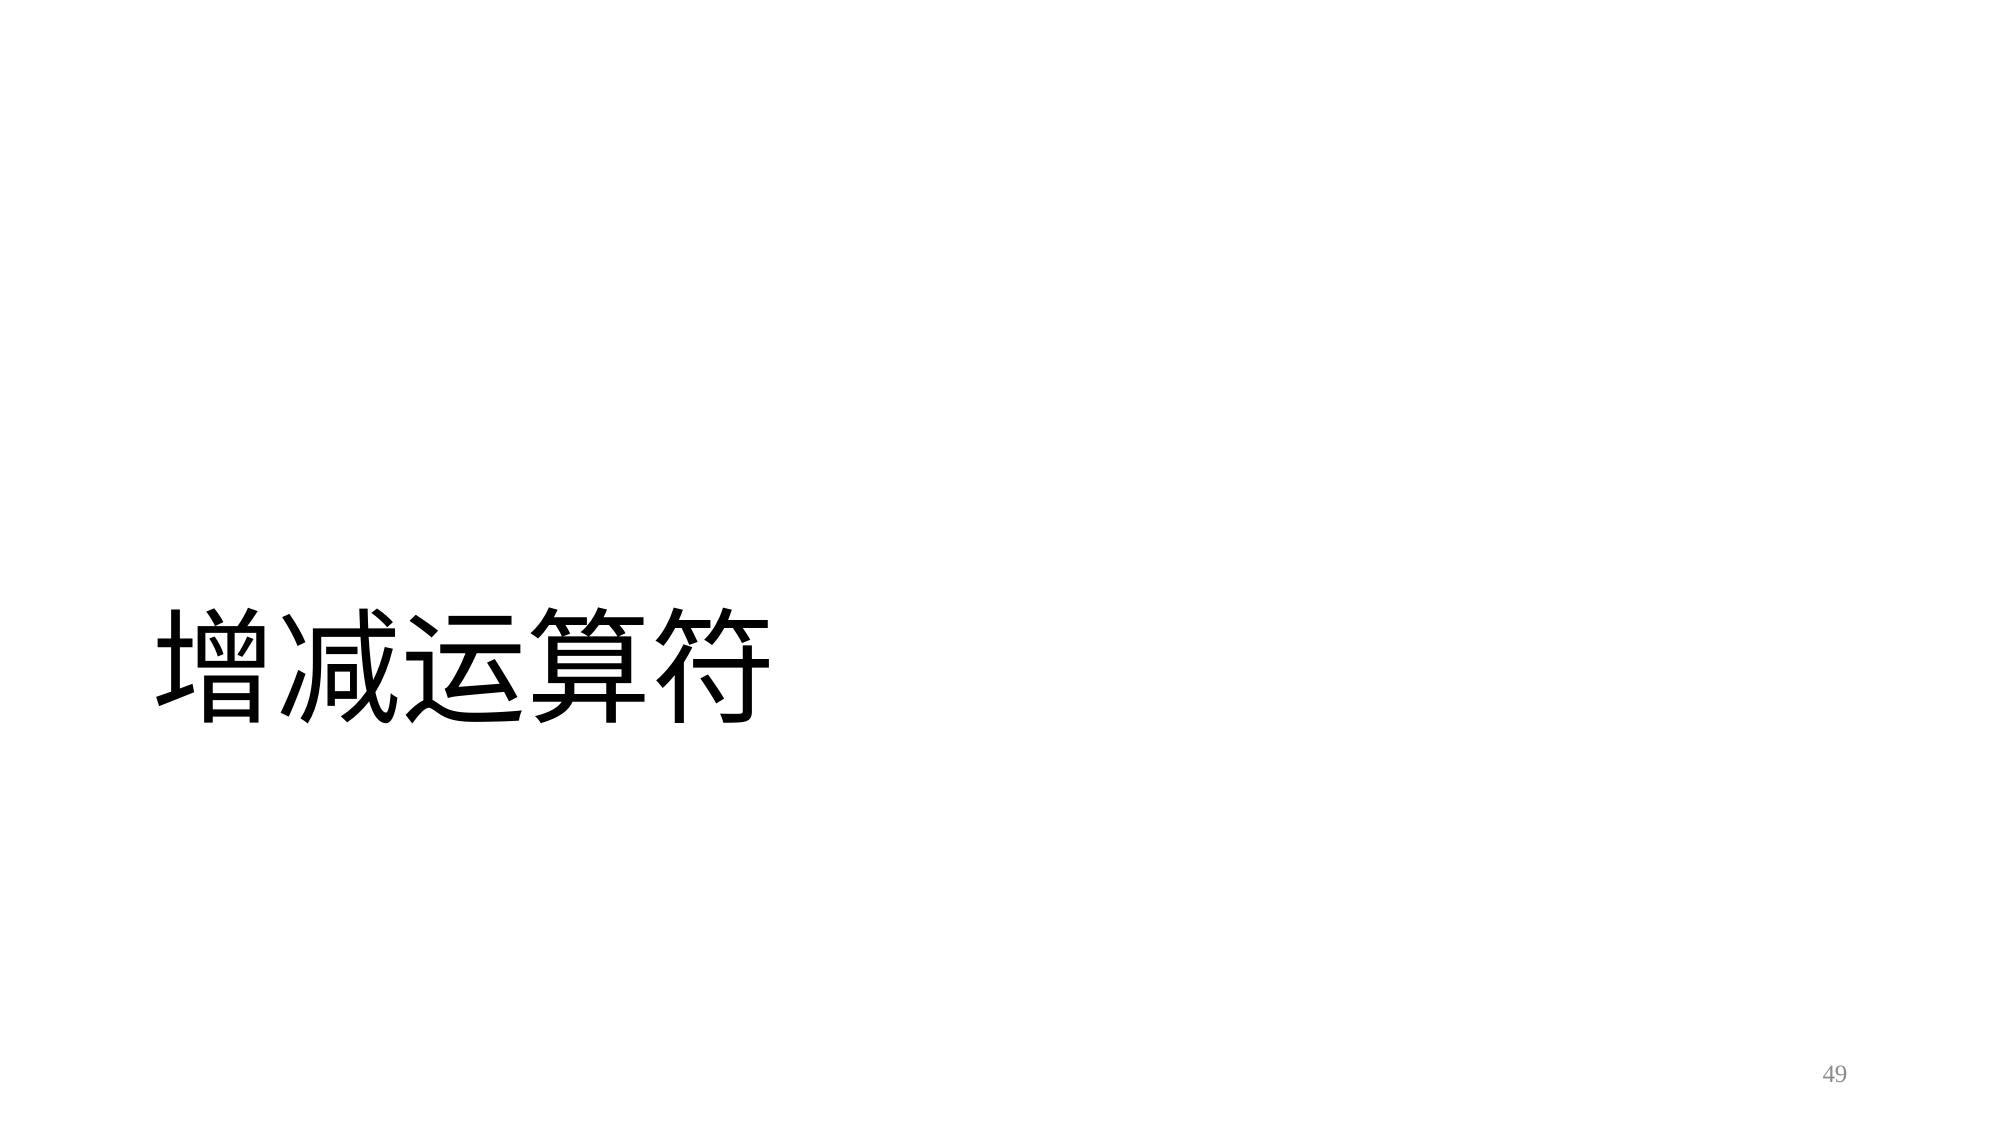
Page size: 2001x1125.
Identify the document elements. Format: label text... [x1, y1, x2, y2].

slide_number 49 [1740, 1042, 1863, 1103]
title 增减运算符 [136, 280, 1862, 749]
